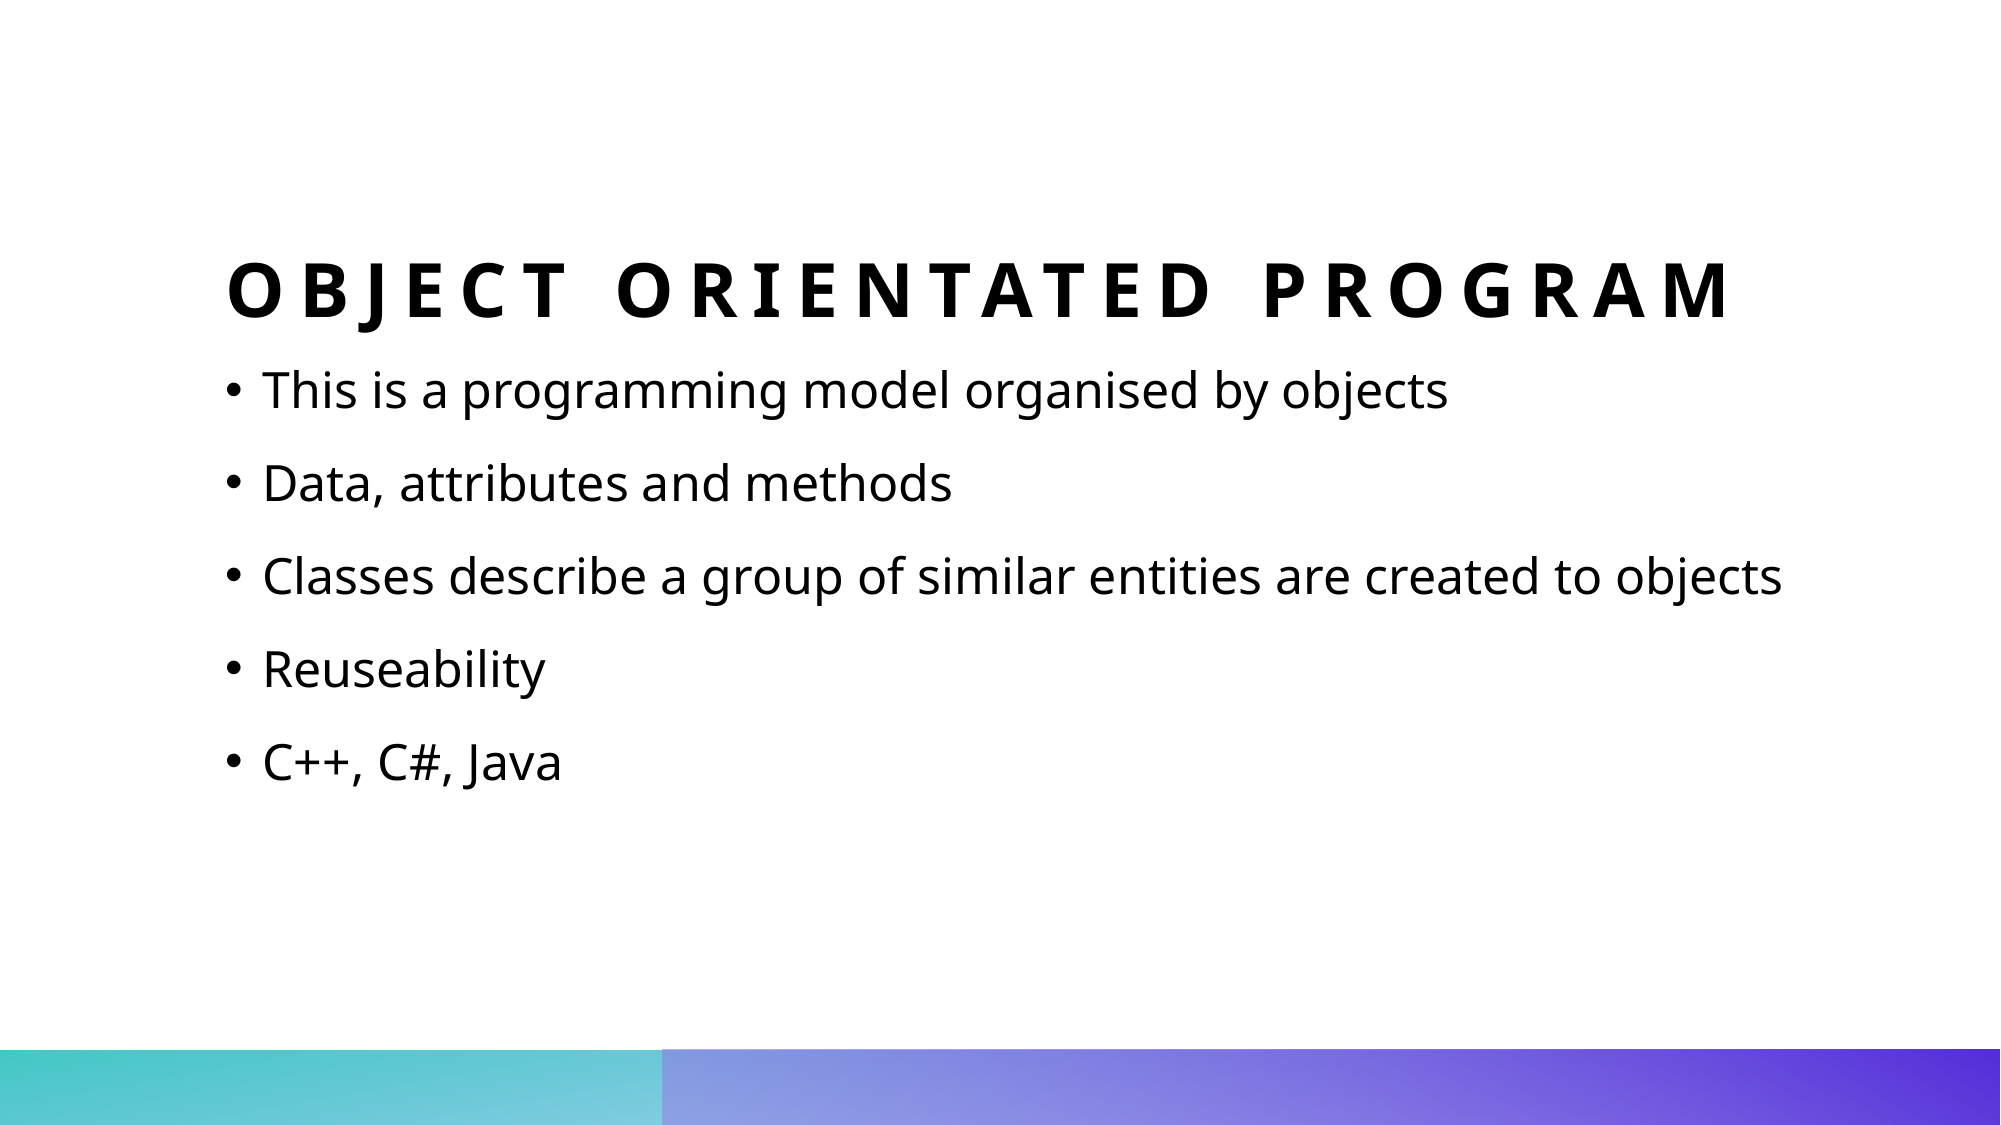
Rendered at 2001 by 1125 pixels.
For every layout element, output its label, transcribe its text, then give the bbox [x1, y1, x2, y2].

title Object orientated program [225, 130, 1905, 333]
list This is a programming model organised by objects Data, attributes and methods Classes describe a group of similar entities are created to objects Reuseability C++, C#, Java [225, 346, 1905, 996]
